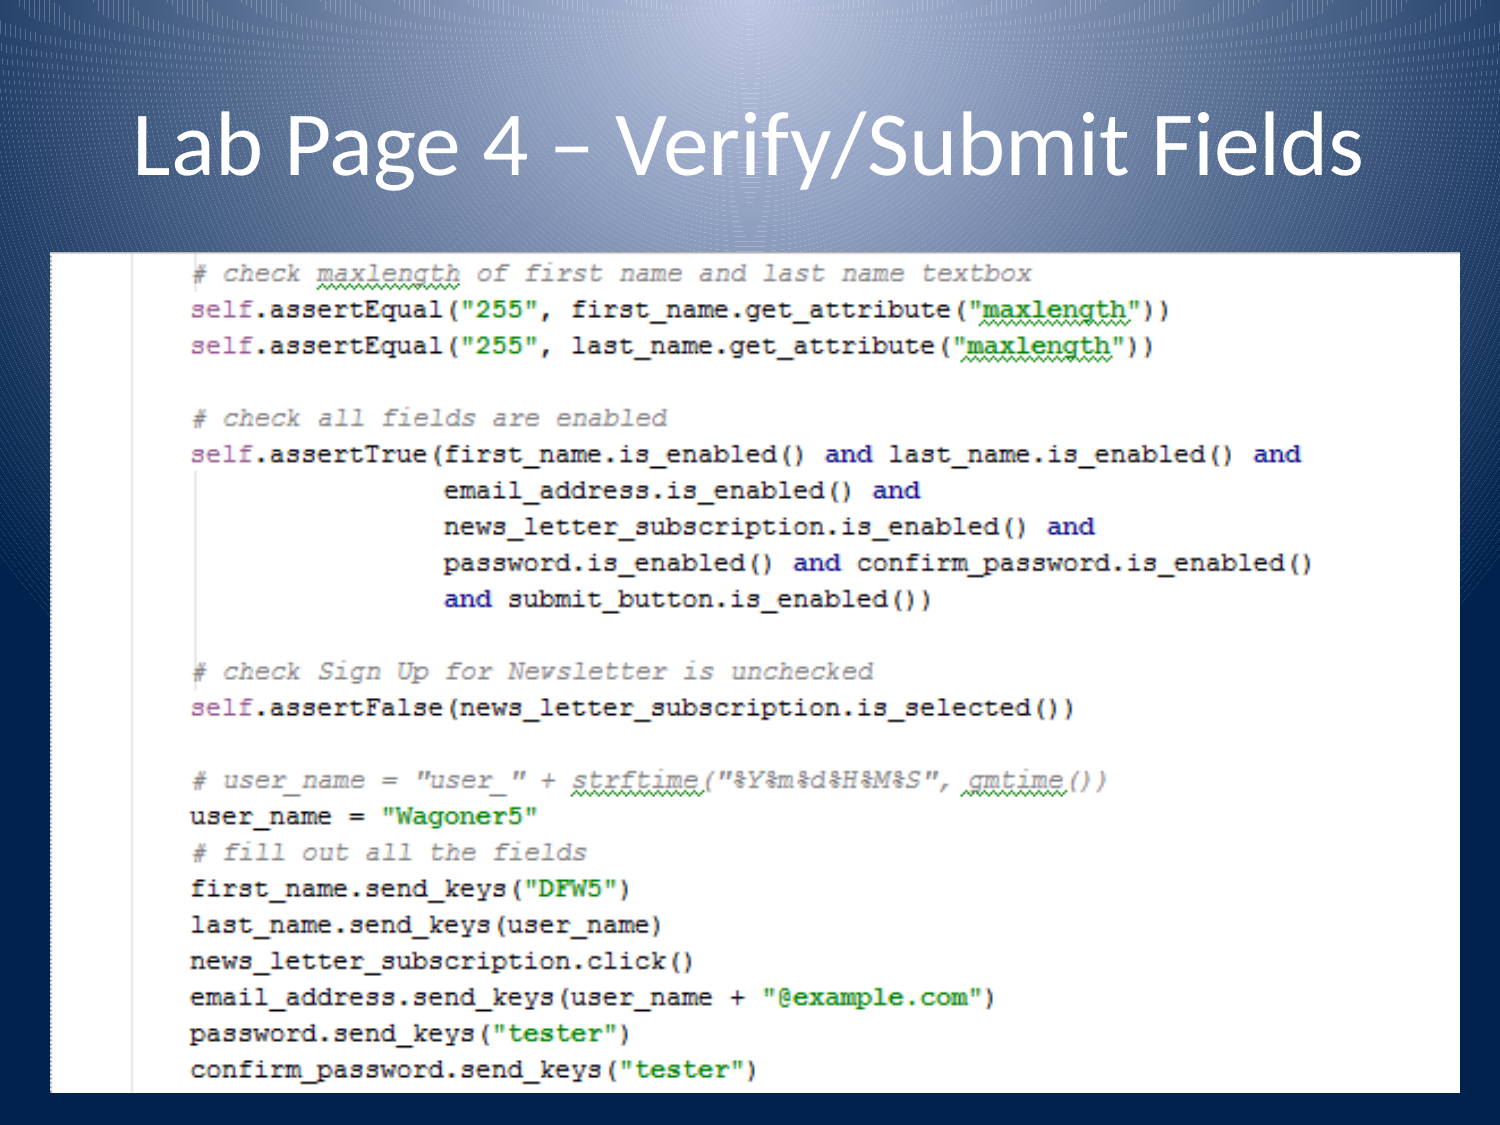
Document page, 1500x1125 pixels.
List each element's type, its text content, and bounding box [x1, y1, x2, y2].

picture [49, 252, 1460, 1093]
title Lab Page 4 – Verify/Submit Fields [75, 45, 1425, 233]
